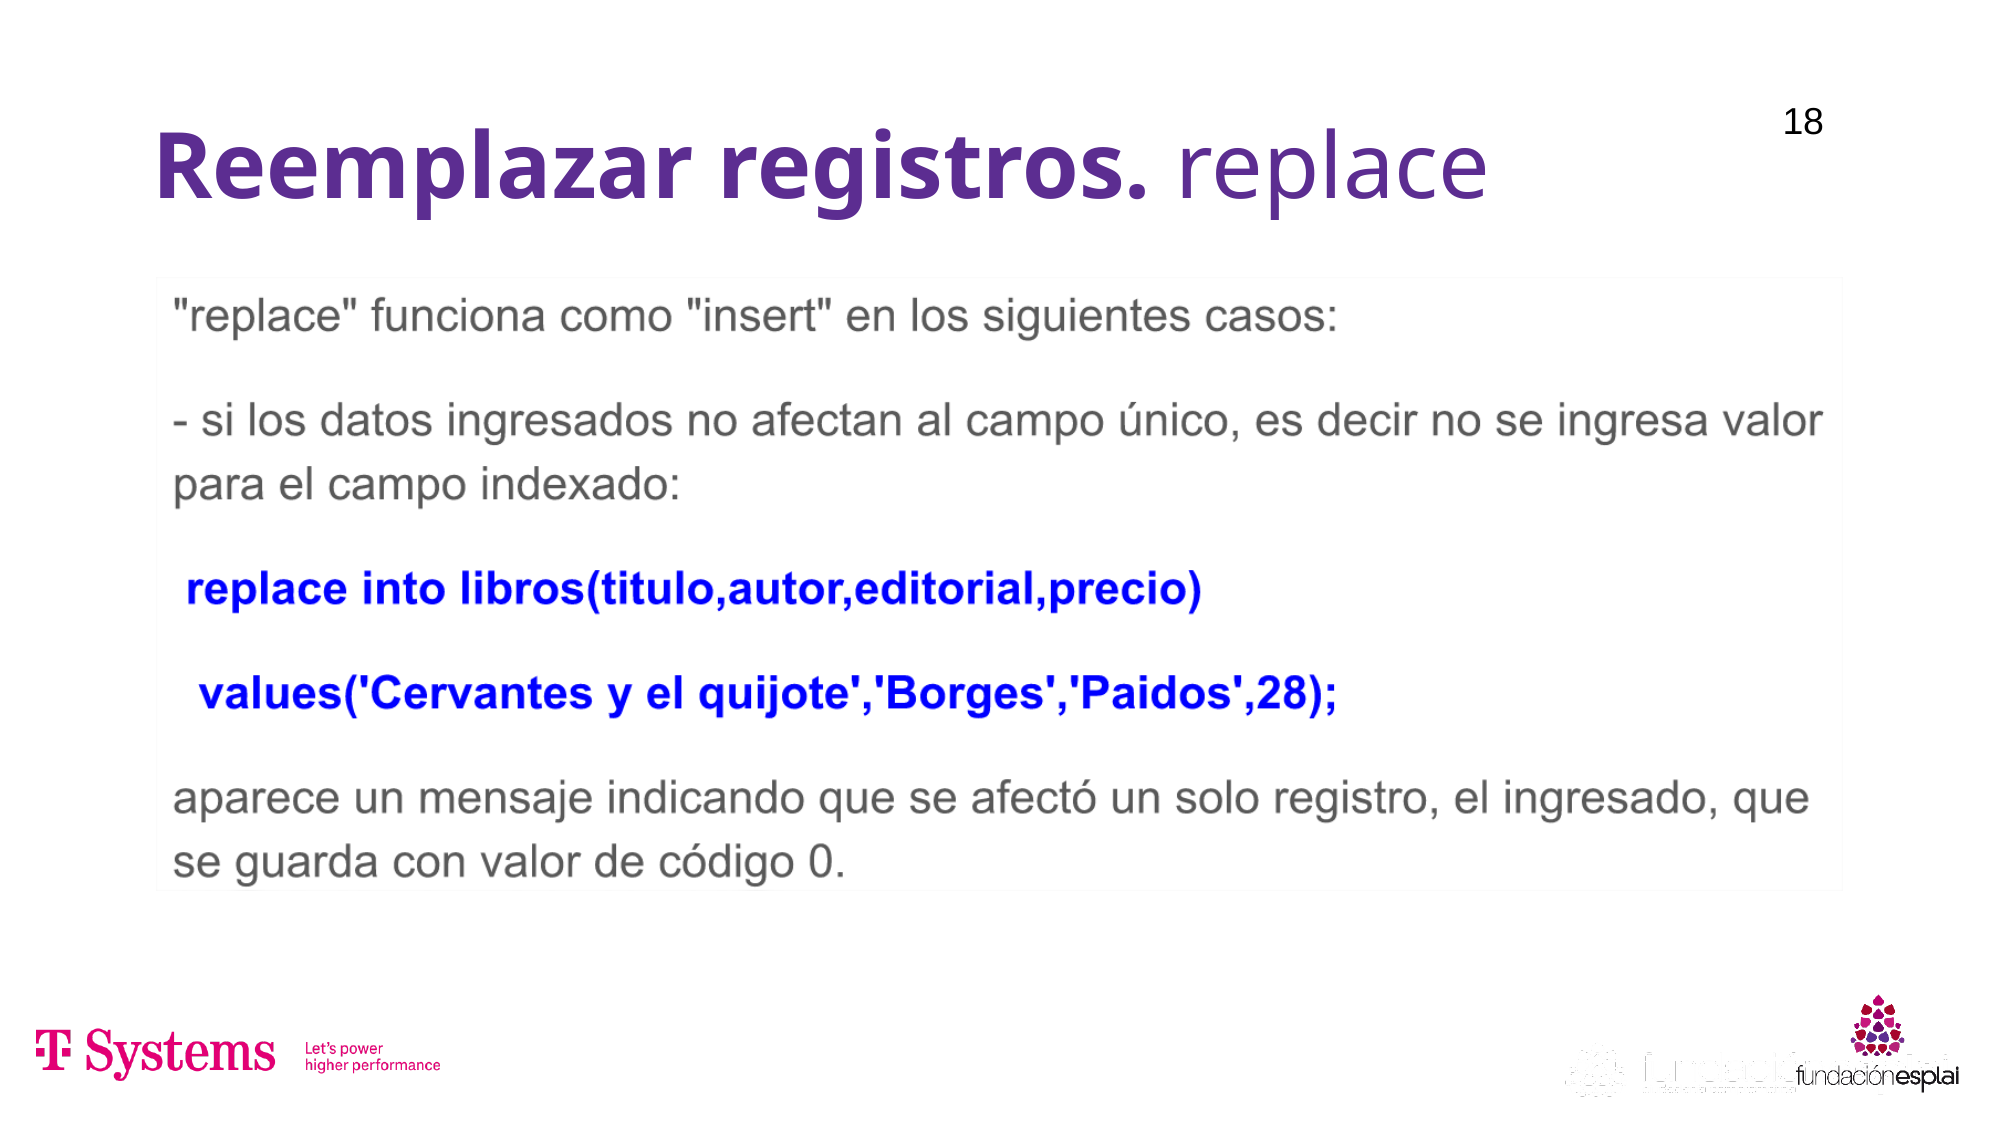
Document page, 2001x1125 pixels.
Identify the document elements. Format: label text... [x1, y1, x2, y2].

picture [1556, 986, 1965, 1103]
picture [156, 276, 1844, 891]
picture [36, 1027, 440, 1081]
text_box Reemplazar registros. replace [137, 59, 1863, 278]
text_box 18 [1767, 89, 1863, 150]
